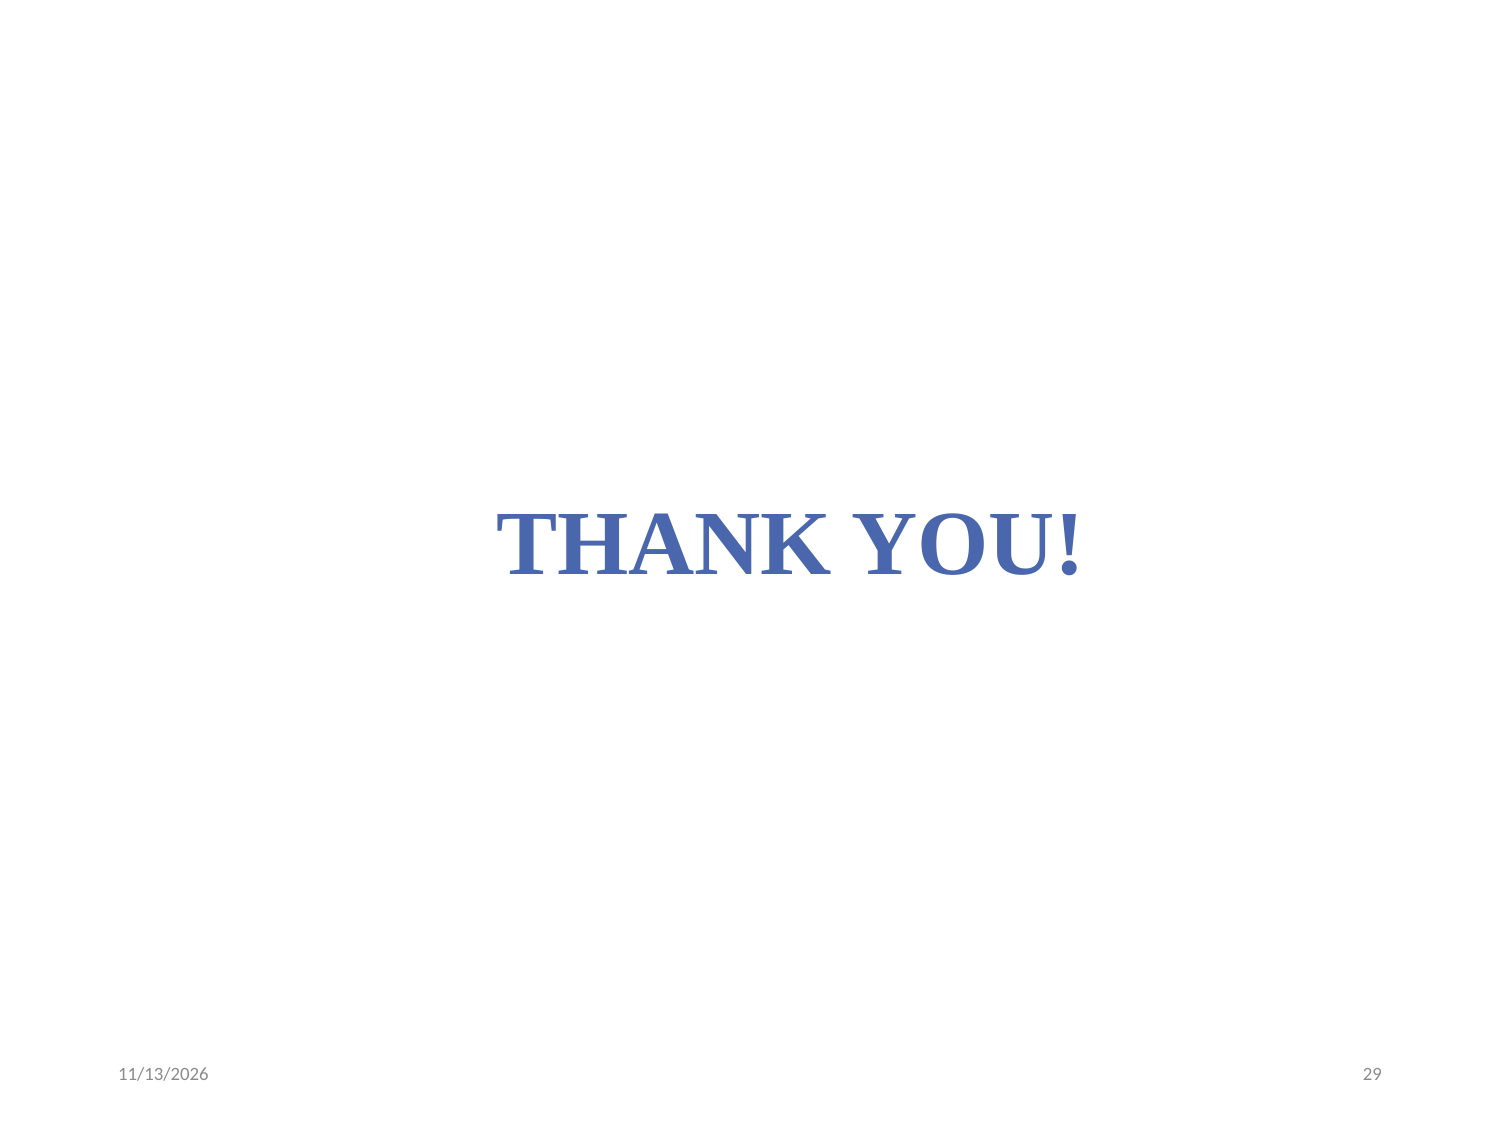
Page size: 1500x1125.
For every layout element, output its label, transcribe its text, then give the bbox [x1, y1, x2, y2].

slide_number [103, 1042, 441, 1103]
slide_number 29 [1059, 1042, 1397, 1103]
title THANK YOU! [212, 385, 1370, 705]
